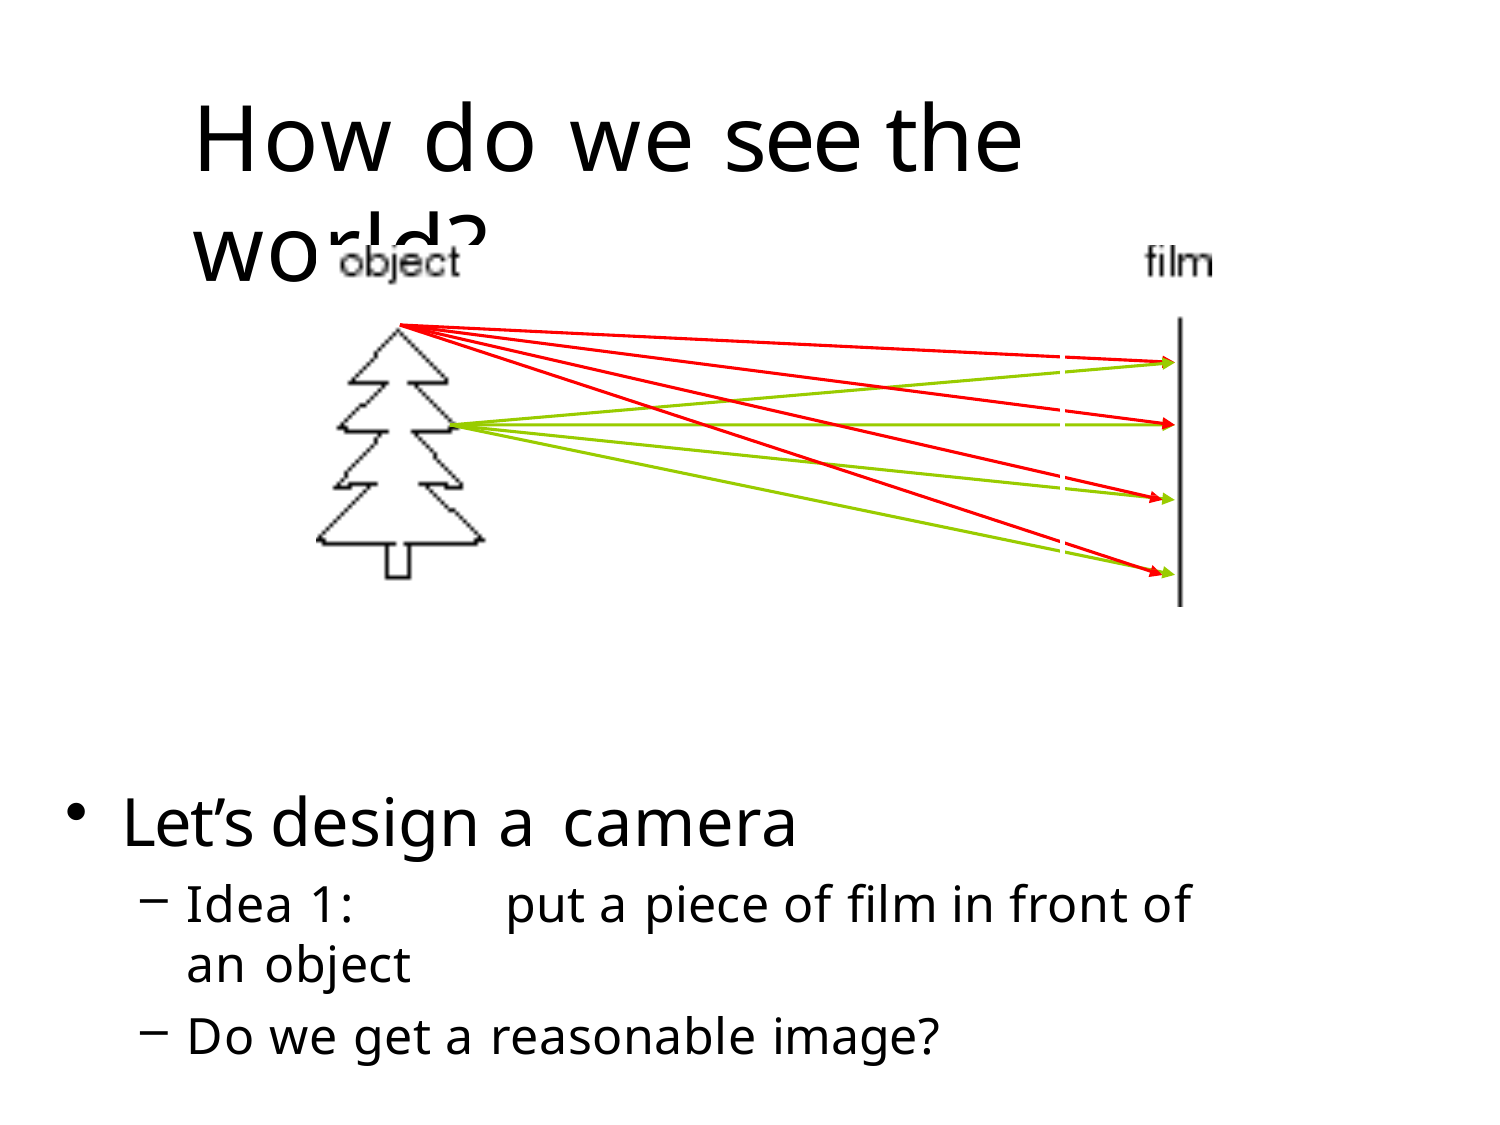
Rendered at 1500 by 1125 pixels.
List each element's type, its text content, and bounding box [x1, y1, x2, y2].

title How do we see the world? [190, 78, 1310, 301]
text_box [315, 212, 1288, 663]
text_box Let’s design a camera Idea 1: put a piece of film in front of an object Do we get a reasonable image? [62, 760, 1253, 1065]
